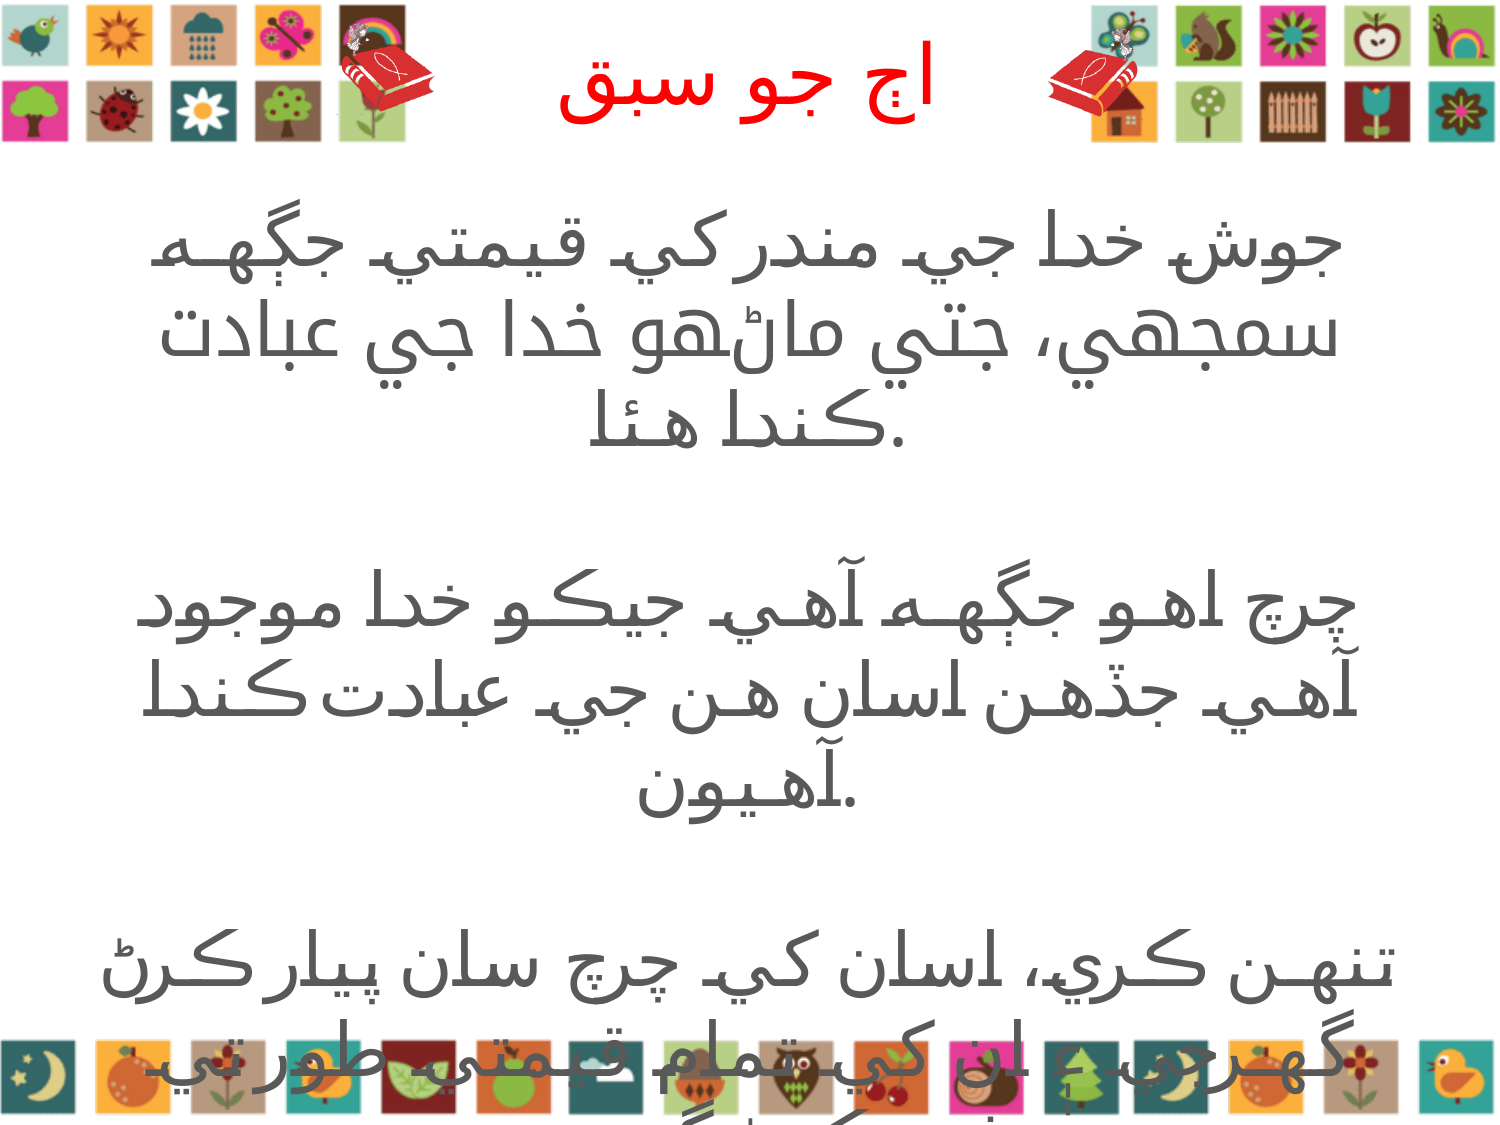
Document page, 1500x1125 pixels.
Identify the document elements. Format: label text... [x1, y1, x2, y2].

text_box اڄ جو سبق [425, 13, 1077, 129]
picture [1015, 3, 1500, 150]
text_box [0, 1028, 1500, 1118]
text_box جوش خدا جي مندر کي قيمتي جڳهه سمجهي، جتي ماڻهو خدا جي عبادت ڪندا هئا. چرچ اهو جڳهه آهي جيڪو خدا موجود آهي جڏهن اسان هن جي عبادت ڪندا آهيون. تنهن ڪري، اسان کي چرچ سان پيار ڪرڻ گهرجي ۽ ان کي تمام قيمتي طور تي غور ڪرڻ گهرجي. [76, 184, 1424, 1027]
picture [0, 3, 467, 150]
